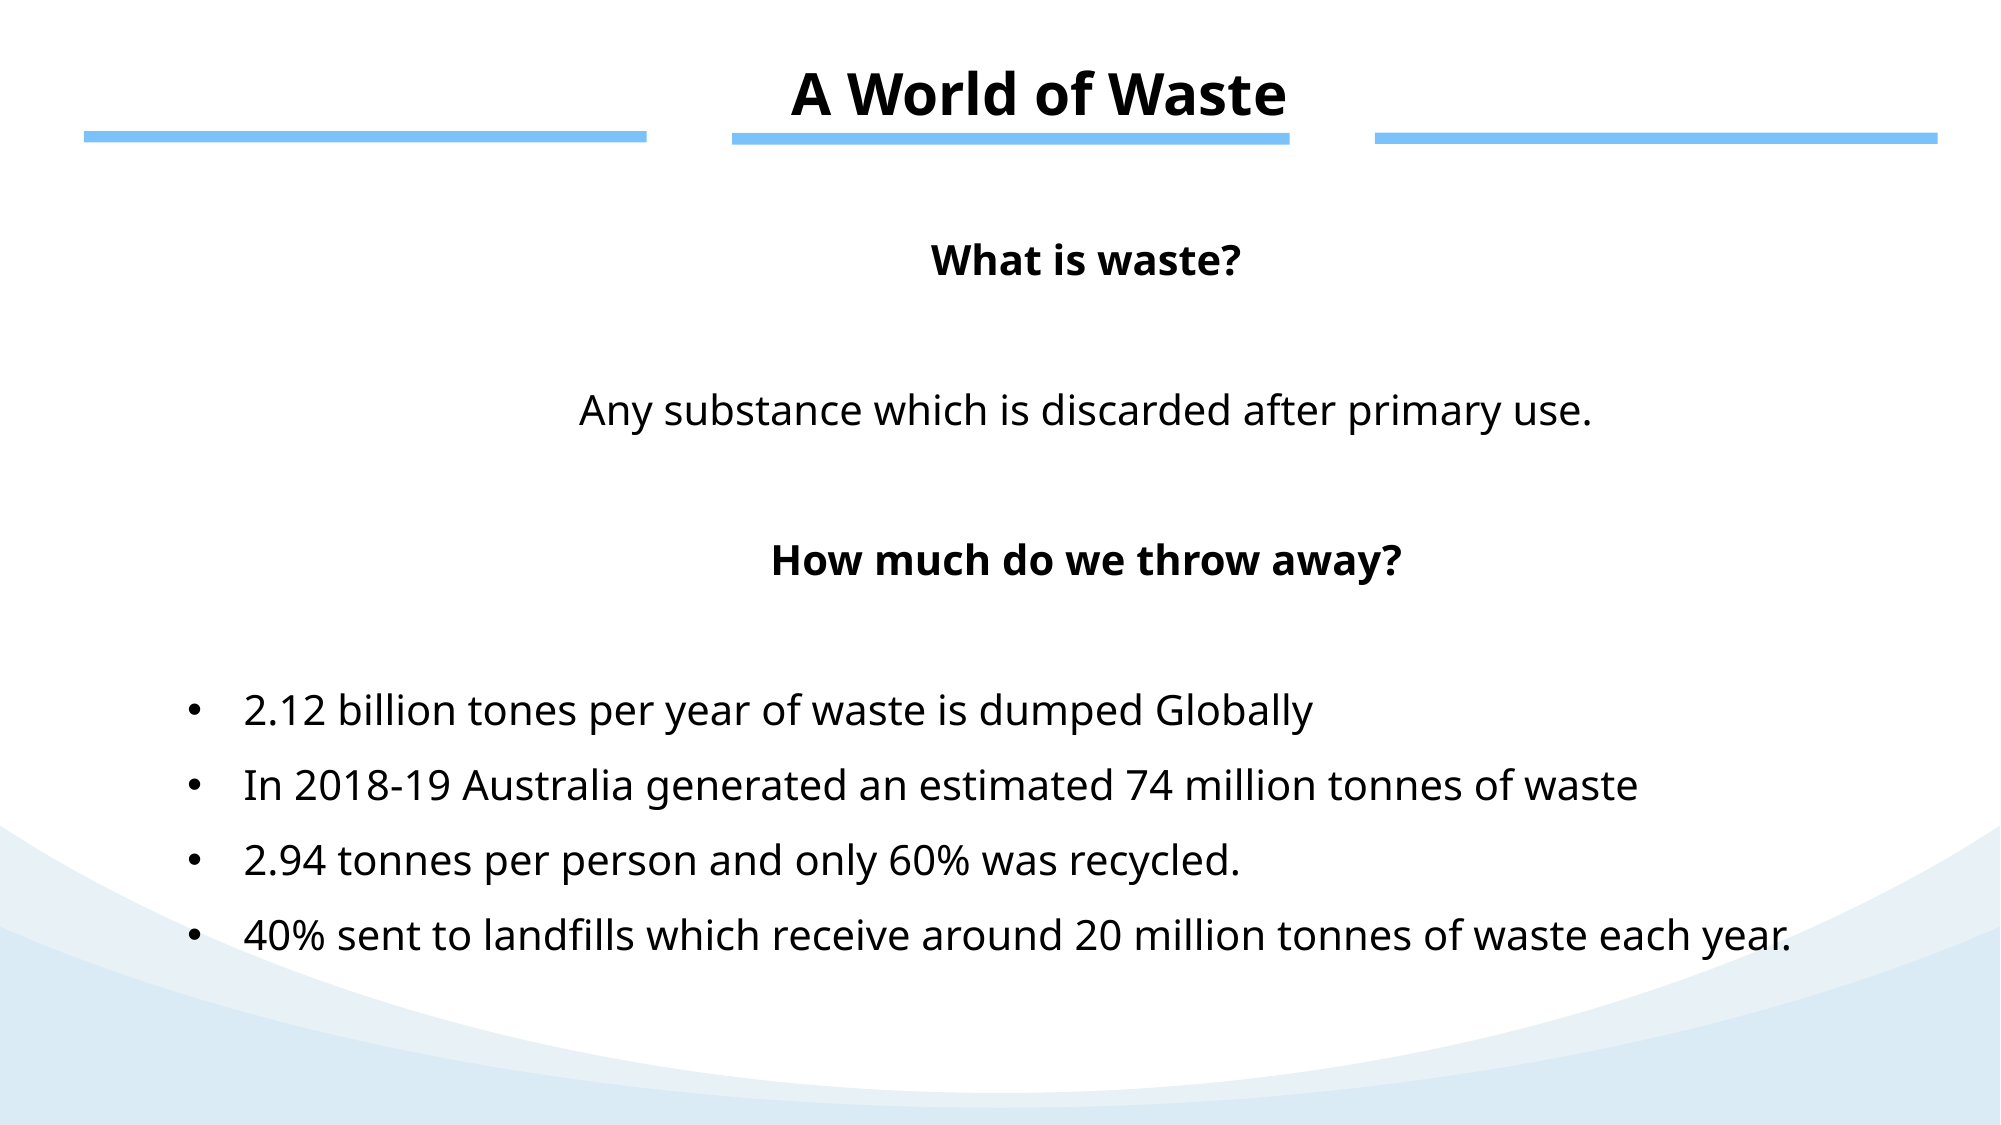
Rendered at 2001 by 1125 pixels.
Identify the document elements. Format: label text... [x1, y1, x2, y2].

text_box [731, 132, 1291, 146]
text_box [1374, 132, 1939, 145]
text_box A World of Waste [393, 50, 1687, 135]
text_box What is waste? Any substance which is discarded after primary use. How much do we throw away? 2.12 billion tones per year of waste is dumped Globally In 2018-19 Australia generated an estimated 74 million tonnes of waste 2.94 tonnes per person and only 60% was recycled. 40% sent to landfills which receive around 20 million tonnes of waste each year. [172, 201, 2000, 825]
text_box [83, 130, 648, 143]
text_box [0, 825, 2000, 1125]
